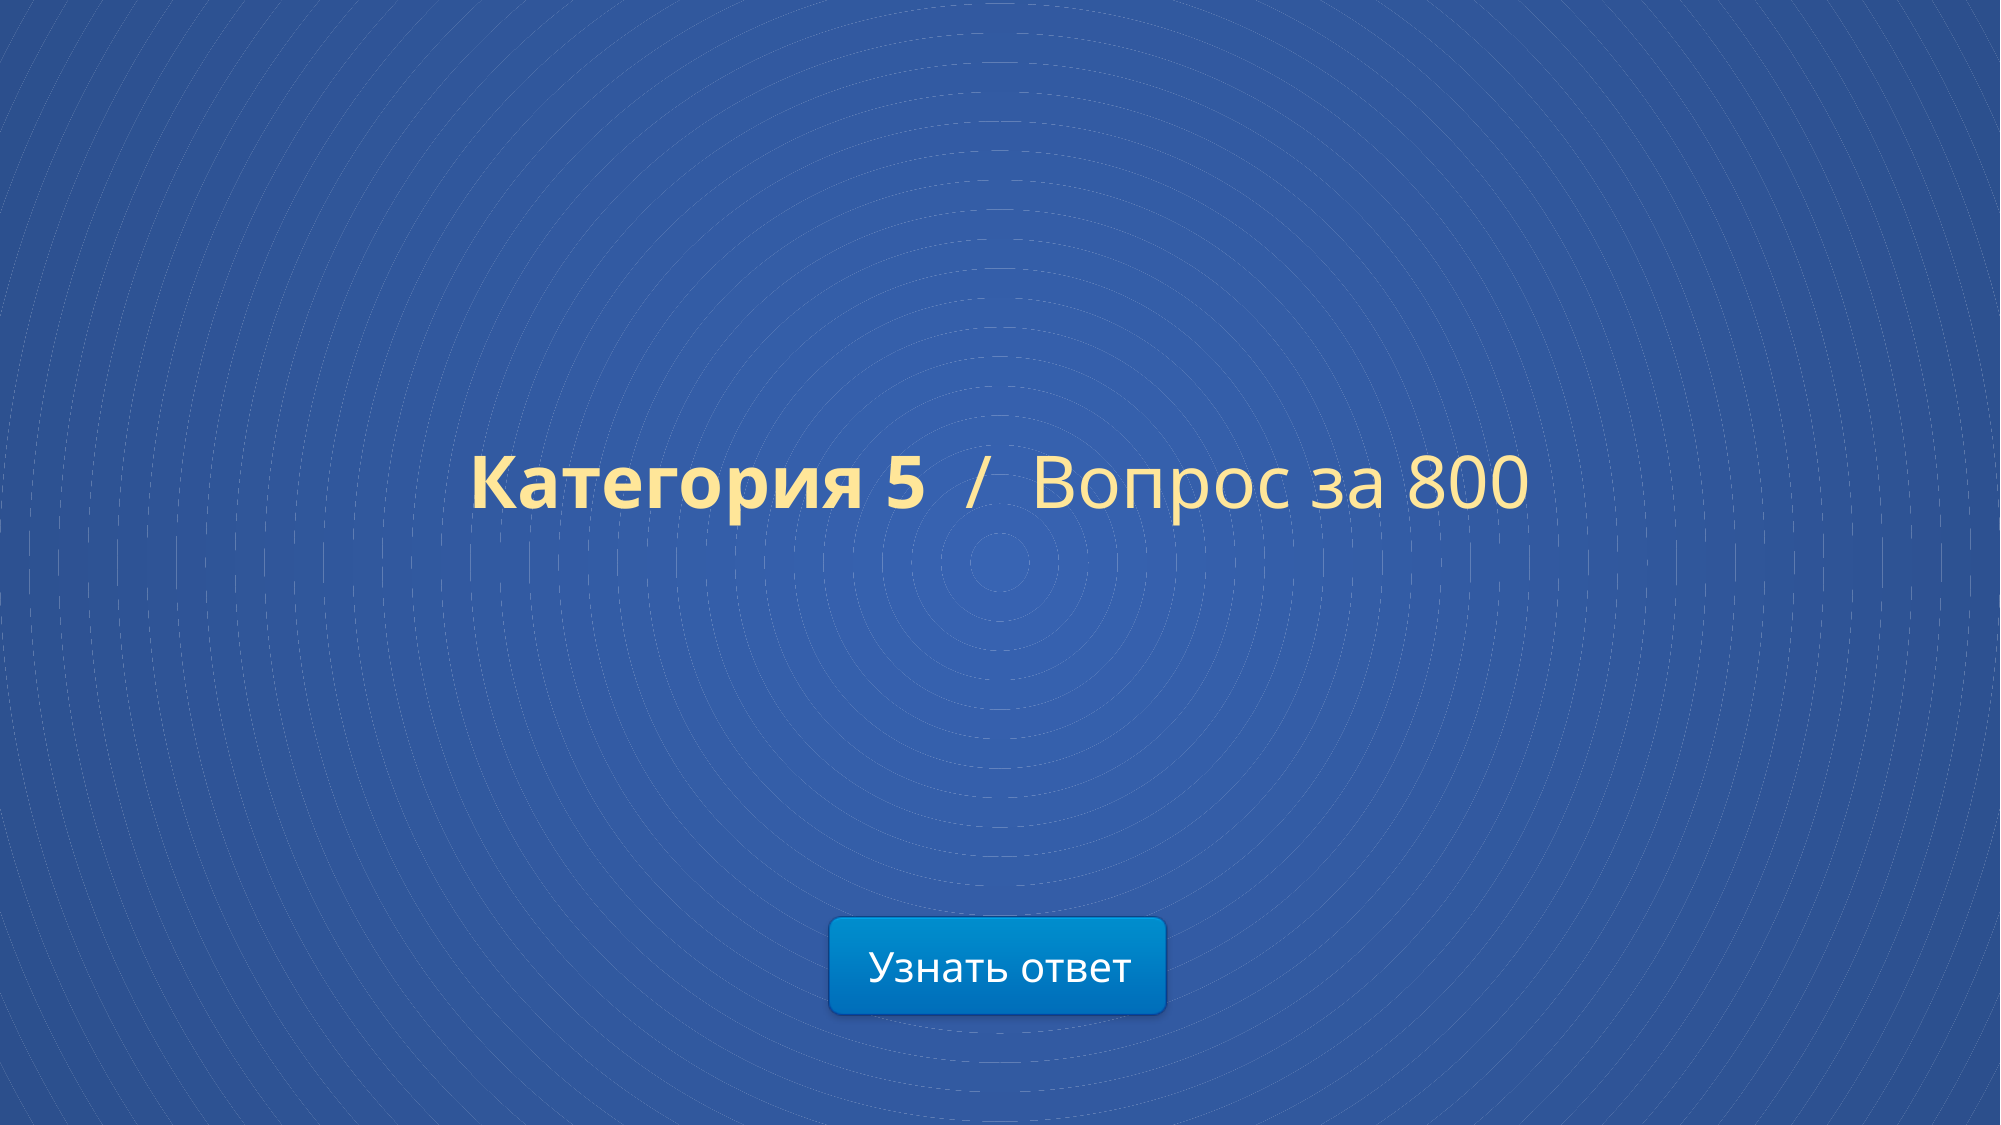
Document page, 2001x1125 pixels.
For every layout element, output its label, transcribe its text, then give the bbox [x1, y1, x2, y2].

picture [793, 902, 1180, 1035]
text_box Категория 5 / Вопрос за 800 [403, 428, 1598, 531]
